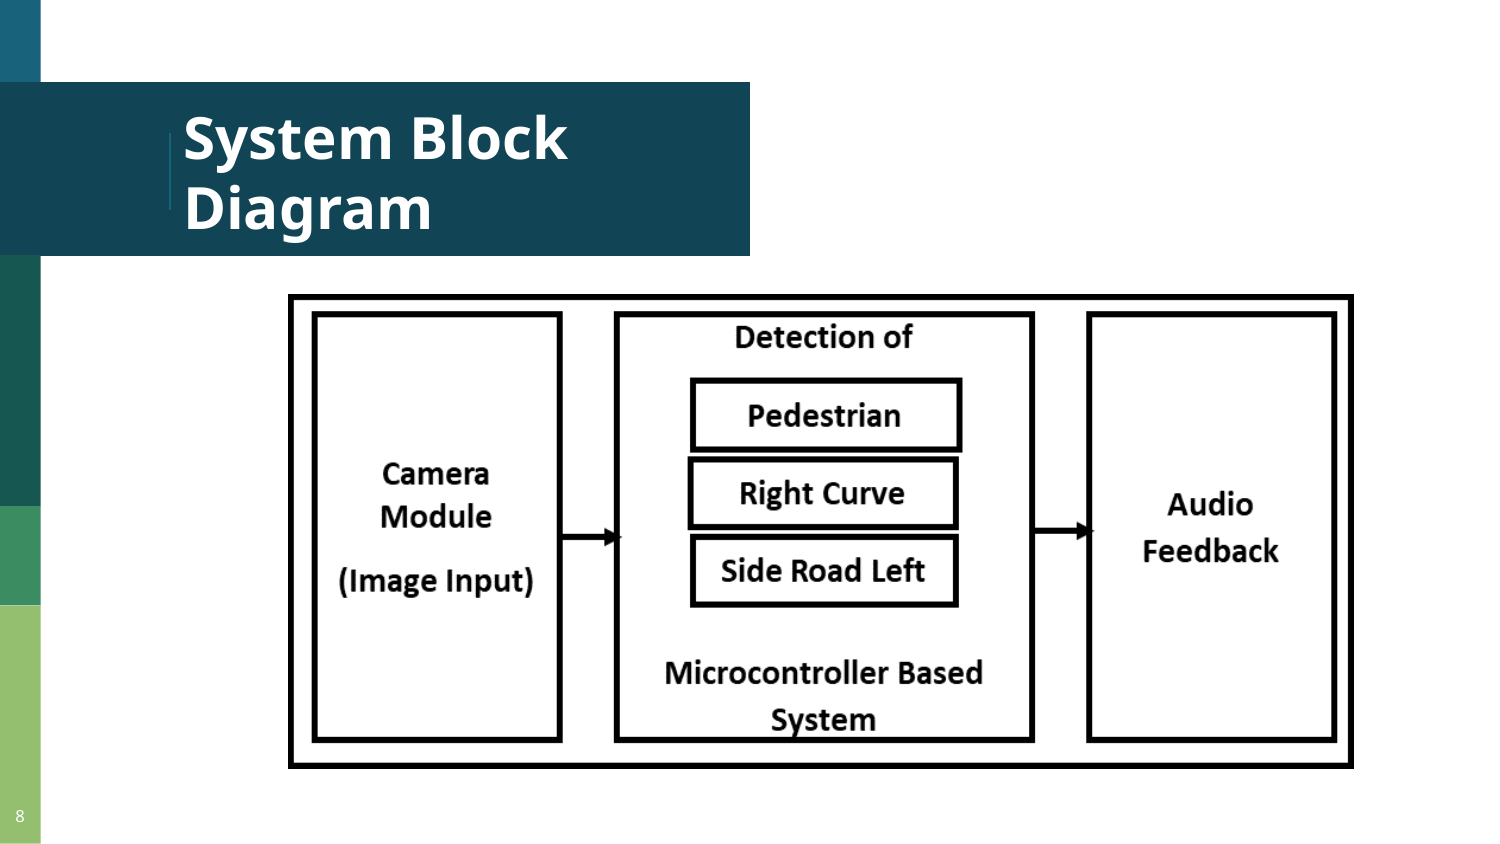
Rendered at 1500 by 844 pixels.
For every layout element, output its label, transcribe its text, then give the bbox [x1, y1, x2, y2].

slide_number 8 [0, 790, 49, 844]
title System Block Diagram [168, 87, 750, 256]
picture [288, 294, 1354, 769]
